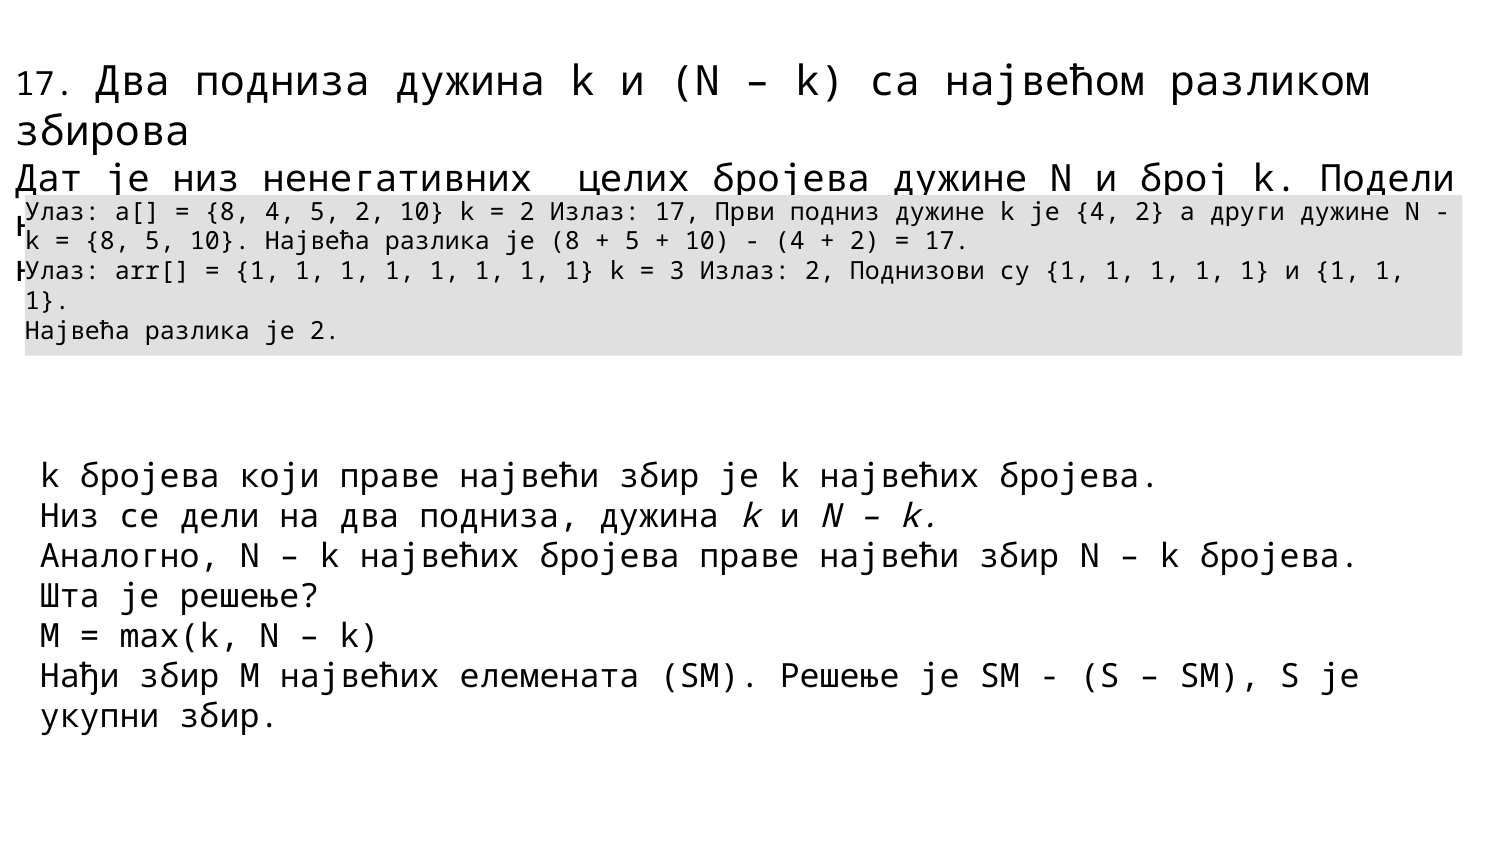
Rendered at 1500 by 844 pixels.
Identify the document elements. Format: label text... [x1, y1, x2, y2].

text_box 17. Два подниза дужина k и (N – k) са највећом разликом збирова Дат је низ ненегативних целих бројева дужине N и број k. Подели низ на два дела, дужина K и N – k, тако да разлика збирова буде највећа. [0, 46, 1475, 297]
text_box k бројева који праве највећи збир је k највећих бројева. Низ се дели на два подниза, дужина k и N – k. Аналогно, N – k највећих бројева праве највећи збир N – k бројева. Шта је решење? M = max(k, N – k) Нађи збир M највећих елемената (SM). Решење је SM - (S – SM), S је укупни збир. [24, 446, 1475, 741]
text_box Улаз: a[] = {8, 4, 5, 2, 10} k = 2 Излаз: 17, Први подниз дужине k је {4, 2} а други дужине N - k = {8, 5, 10}. Највећа разлика је (8 + 5 + 10) - (4 + 2) = 17. Улаз: arr[] = {1, 1, 1, 1, 1, 1, 1, 1} k = 3 Излаз: 2, Поднизови су {1, 1, 1, 1, 1} и {1, 1, 1}. Највећа разлика је 2. [24, 195, 1463, 356]
